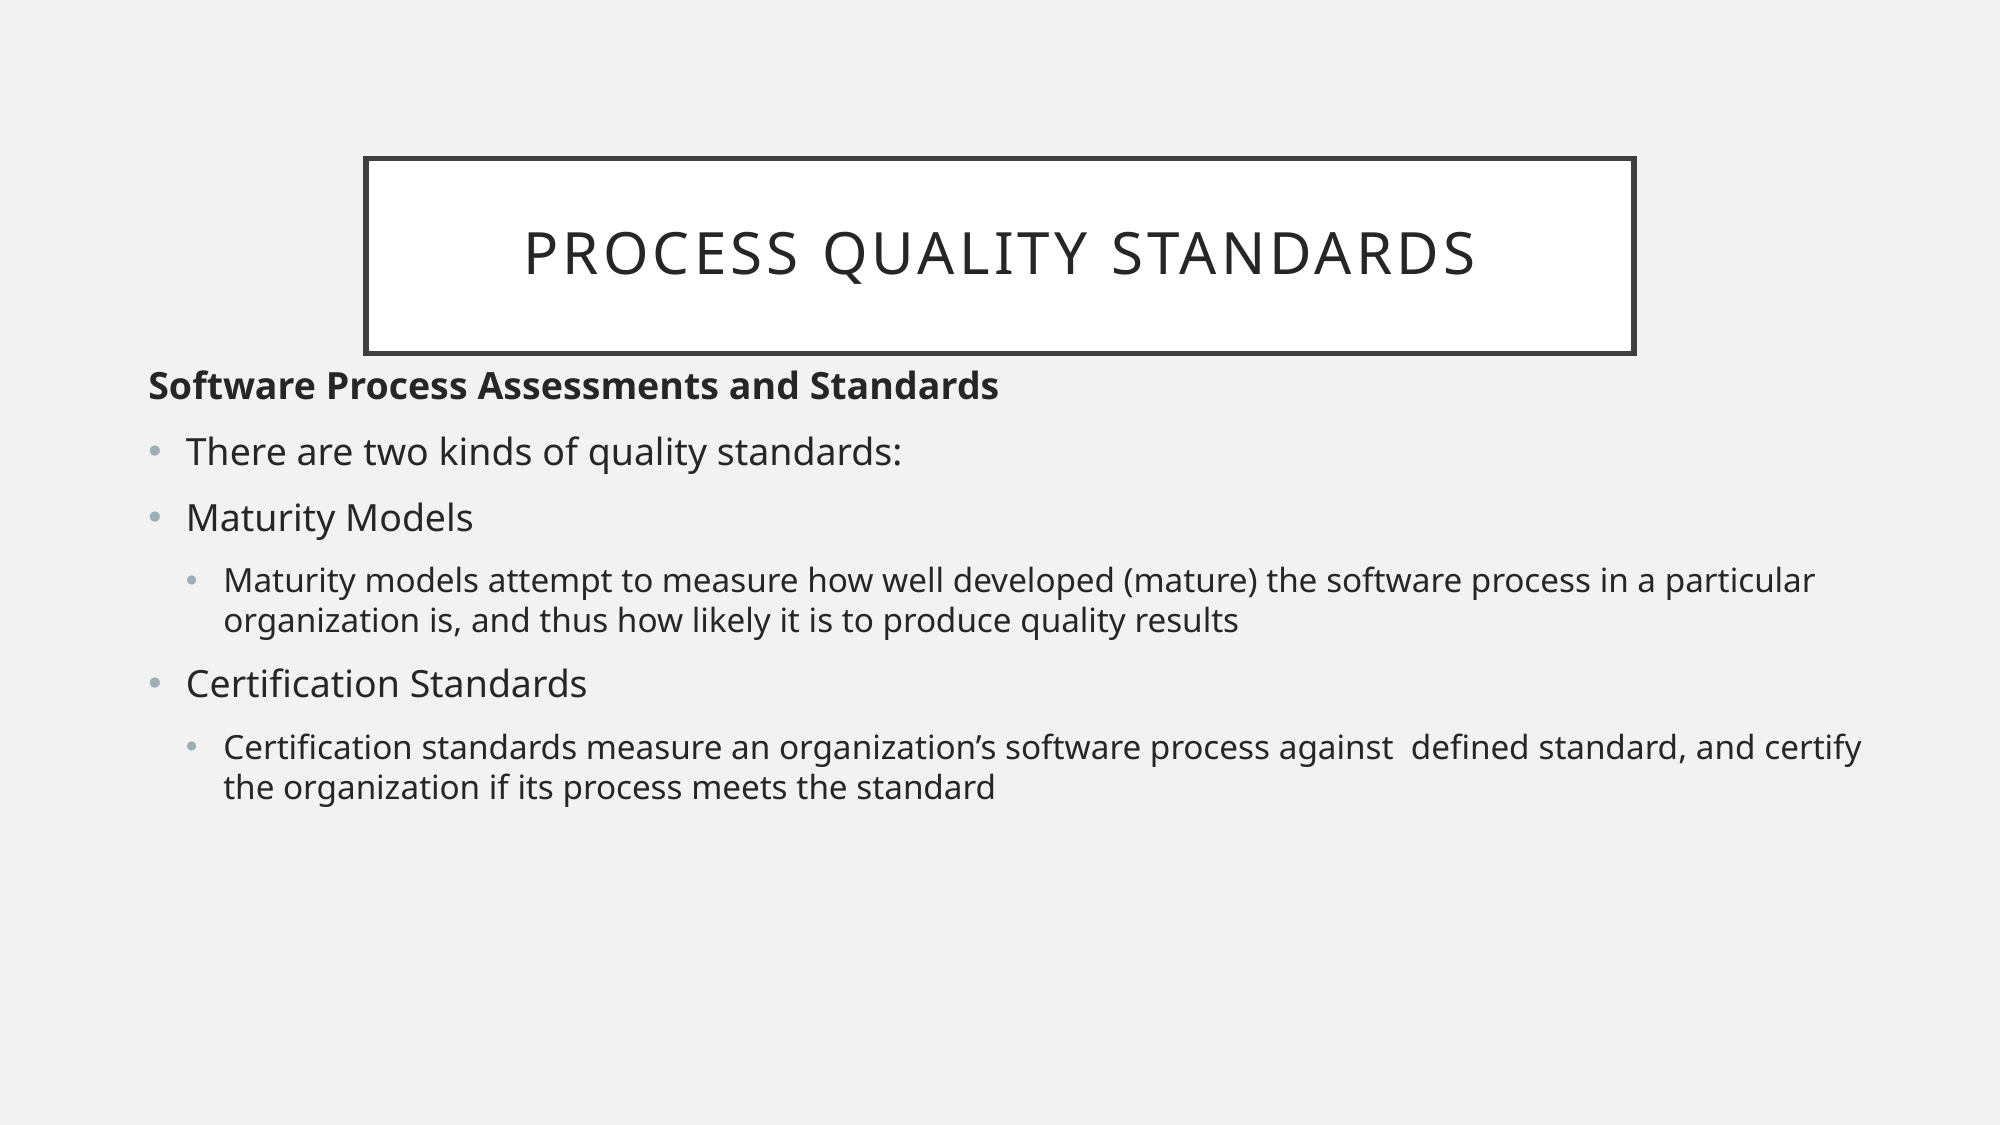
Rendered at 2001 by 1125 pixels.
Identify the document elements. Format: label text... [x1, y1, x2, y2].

list Software Process Assessments and Standards There are two kinds of quality standards: Maturity Models Maturity models attempt to measure how well developed (mature) the software process in a particular organization is, and thus how likely it is to produce quality results Certification Standards Certification standards measure an organization’s software process against defined standard, and certify the organization if its process meets the standard [133, 354, 1917, 1125]
title Process Quality Standards [363, 156, 1637, 354]
